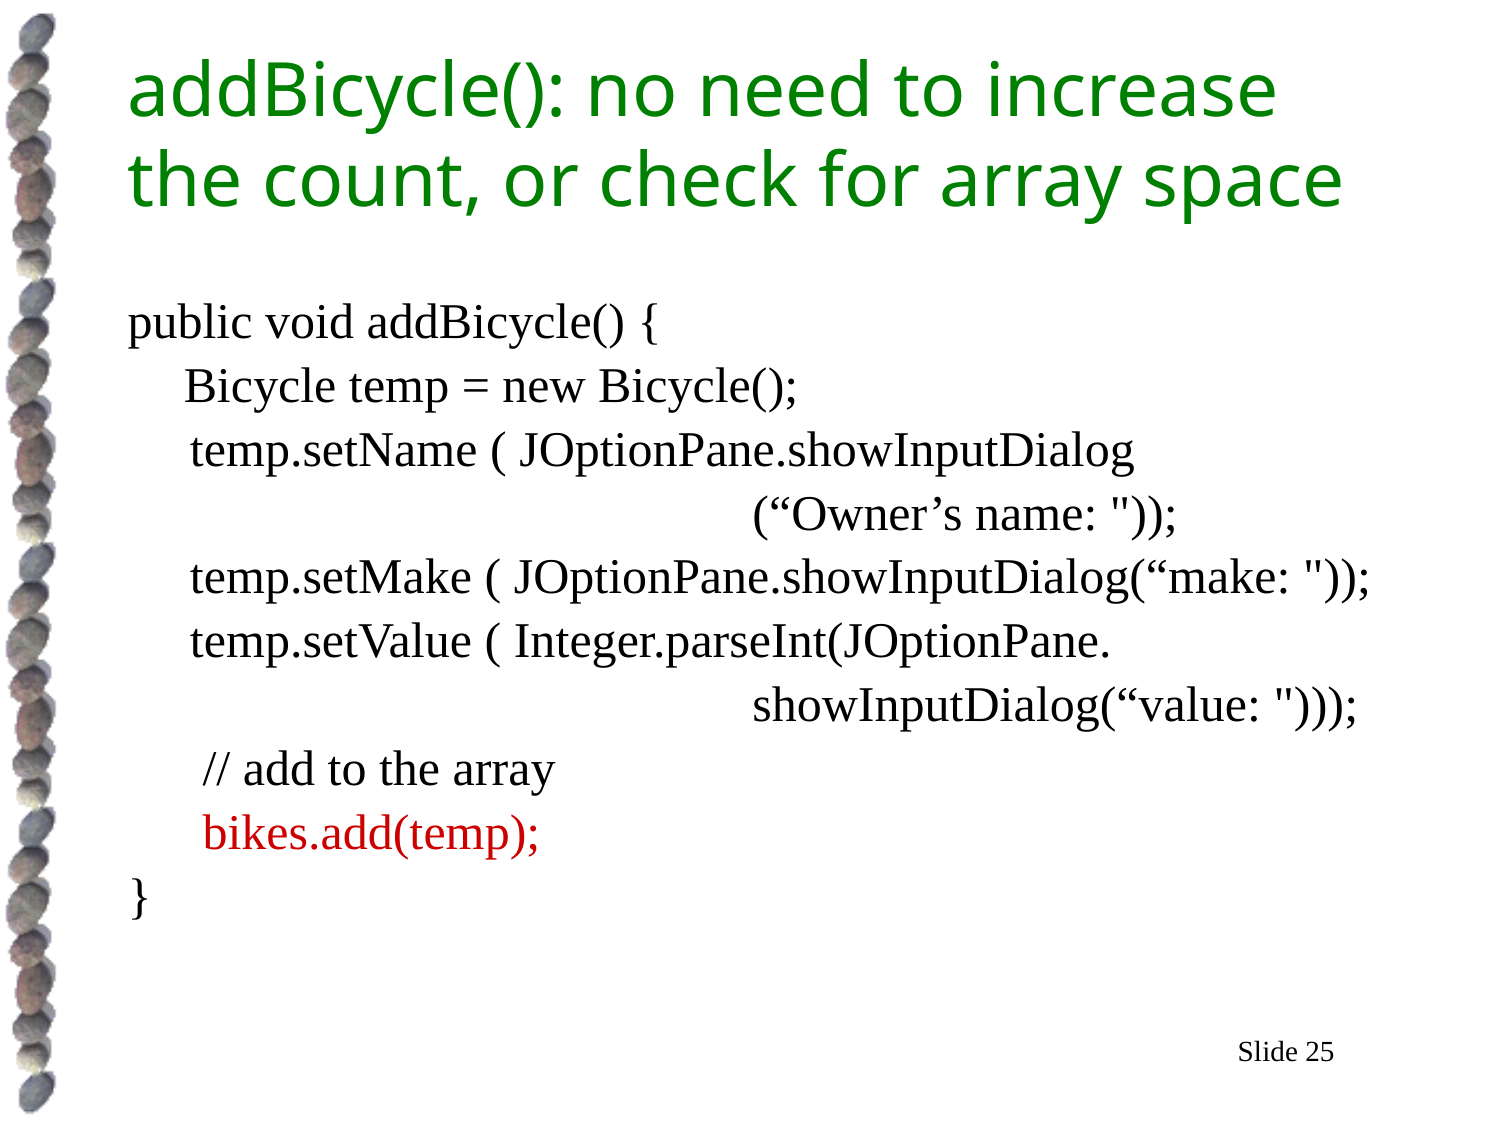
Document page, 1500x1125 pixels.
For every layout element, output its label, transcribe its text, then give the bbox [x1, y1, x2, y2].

slide_number Slide 25 [1037, 1024, 1351, 1101]
list public void addBicycle() { Bicycle temp = new Bicycle(); temp.setName ( JOptionPane.showInputDialog (“Owner’s name: ")); temp.setMake ( JOptionPane.showInputDialog(“make: ")); temp.setValue ( Integer.parseInt(JOptionPane. showInputDialog(“value: "))); // add to the array bikes.add(temp); } [112, 287, 1388, 963]
title addBicycle(): no need to increase the count, or check for array space [112, 75, 1388, 188]
picture [0, 0, 65, 1125]
